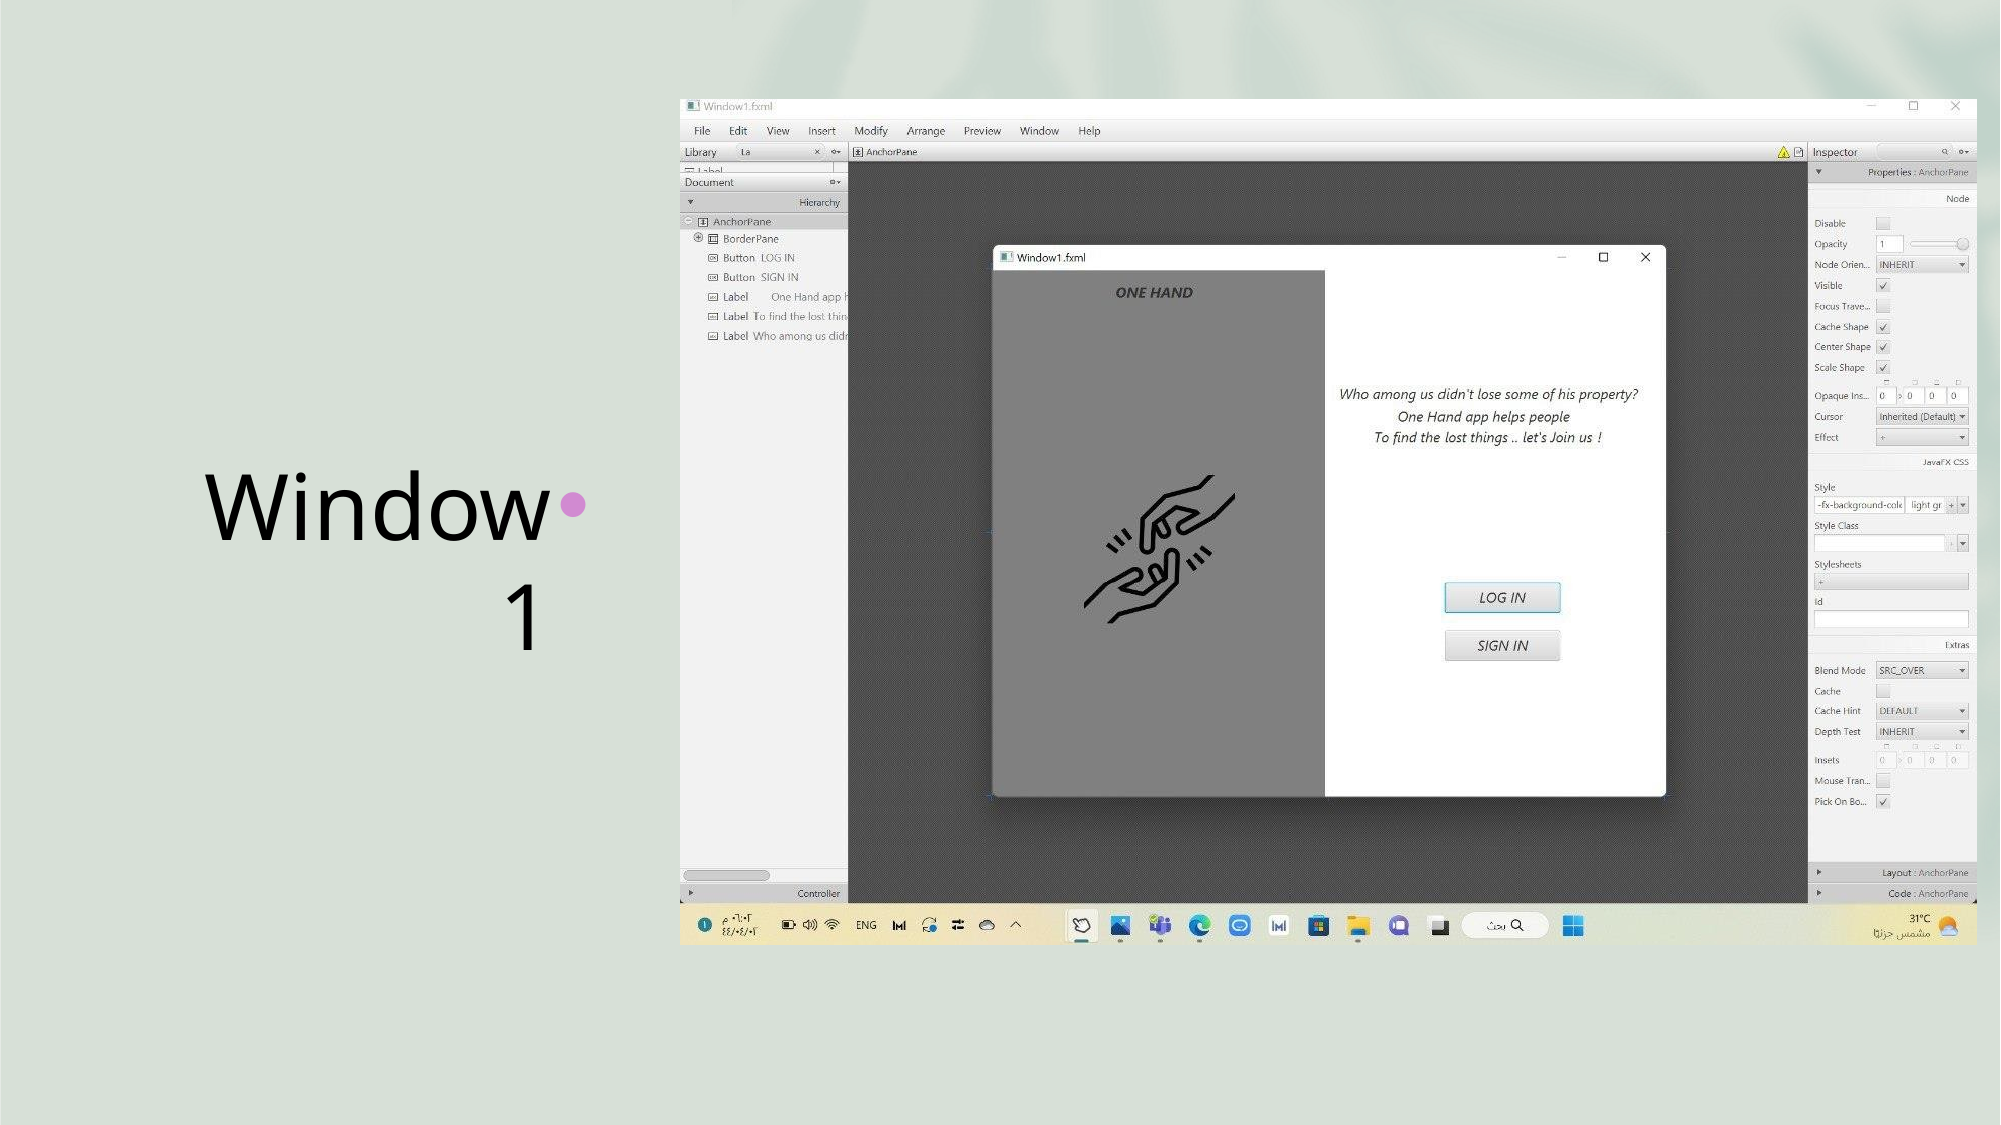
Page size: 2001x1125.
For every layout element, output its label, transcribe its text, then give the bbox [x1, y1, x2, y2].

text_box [679, 0, 2000, 1125]
text_box Window 1 [141, 446, 592, 669]
